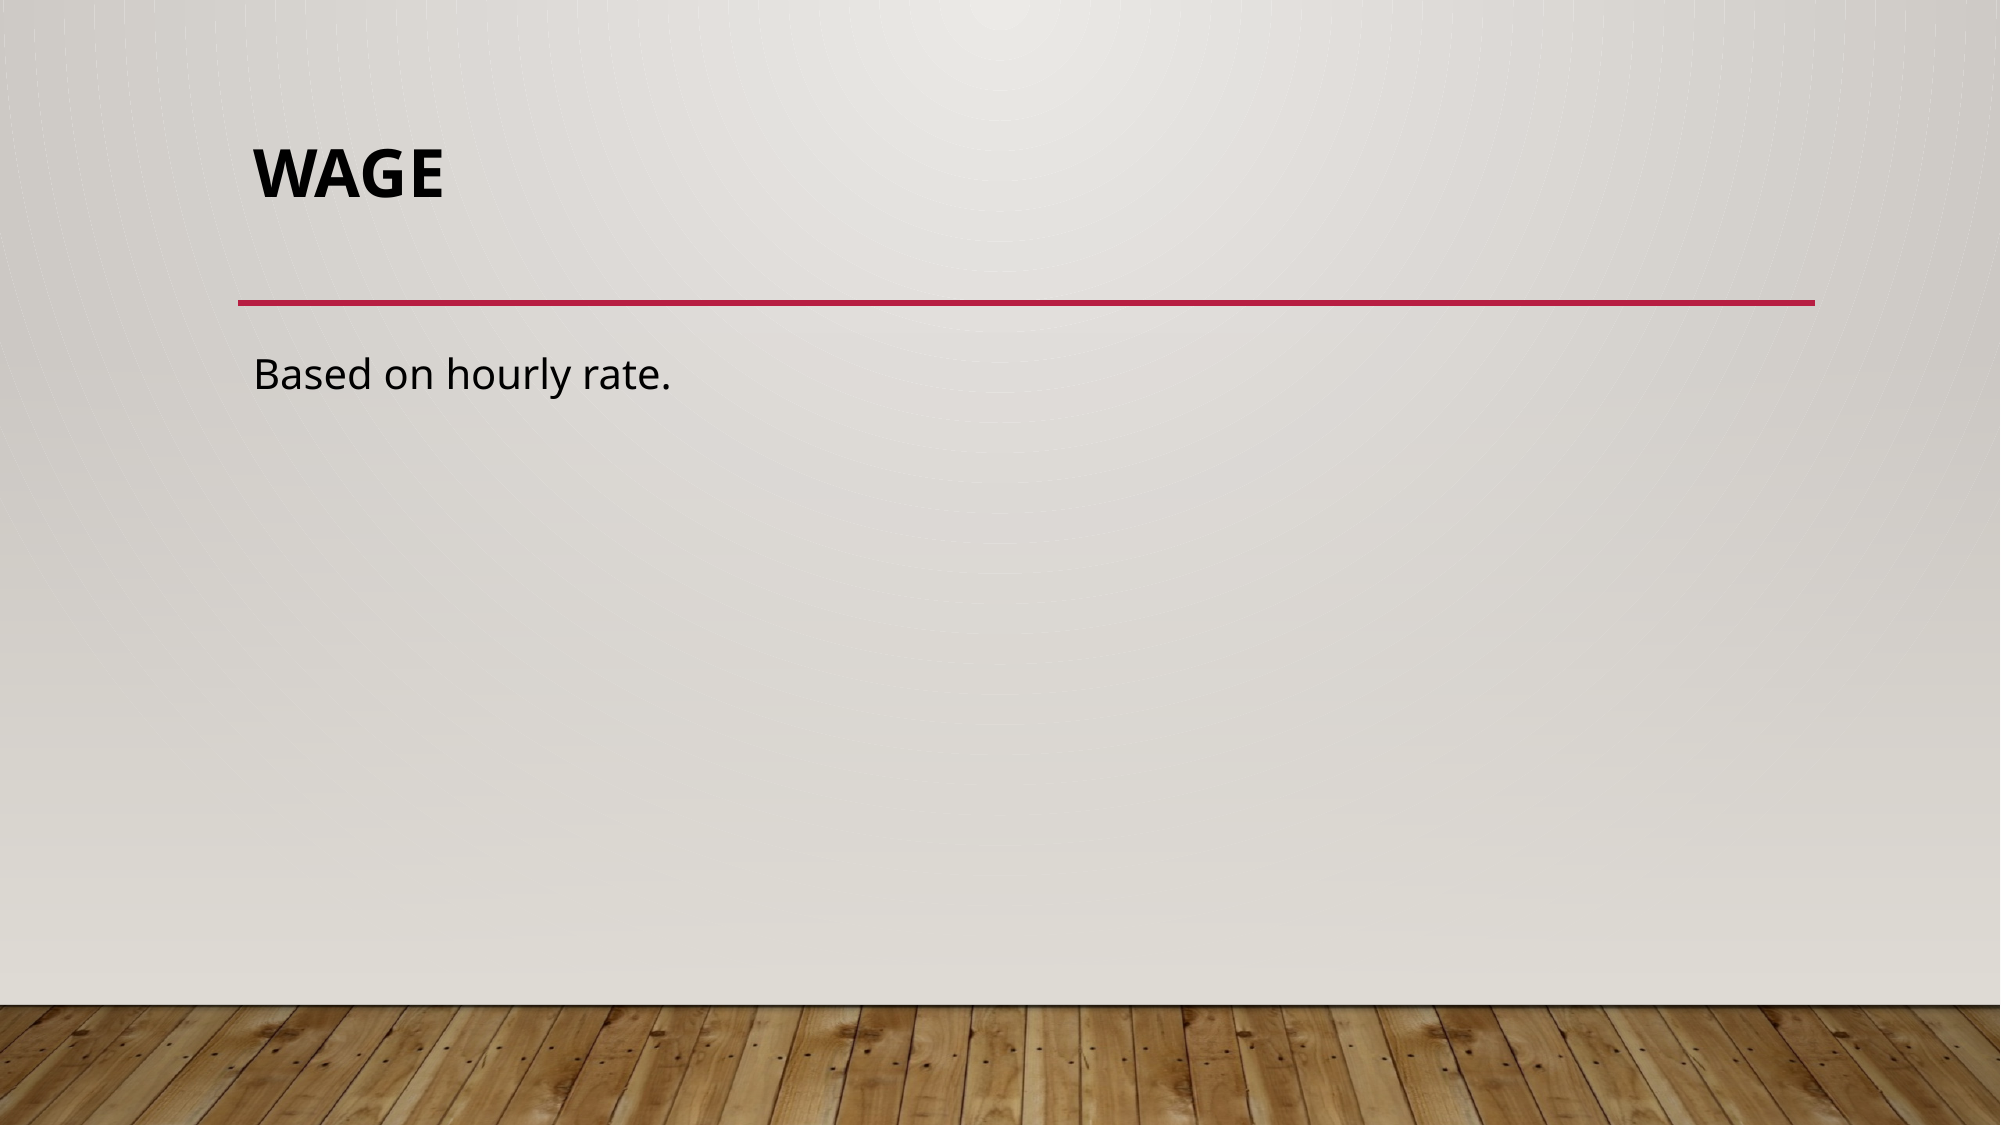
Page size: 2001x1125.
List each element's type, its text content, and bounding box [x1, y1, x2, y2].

title wage [238, 131, 1814, 305]
list Based on hourly rate. [238, 330, 1814, 897]
picture [0, 1005, 2000, 1125]
